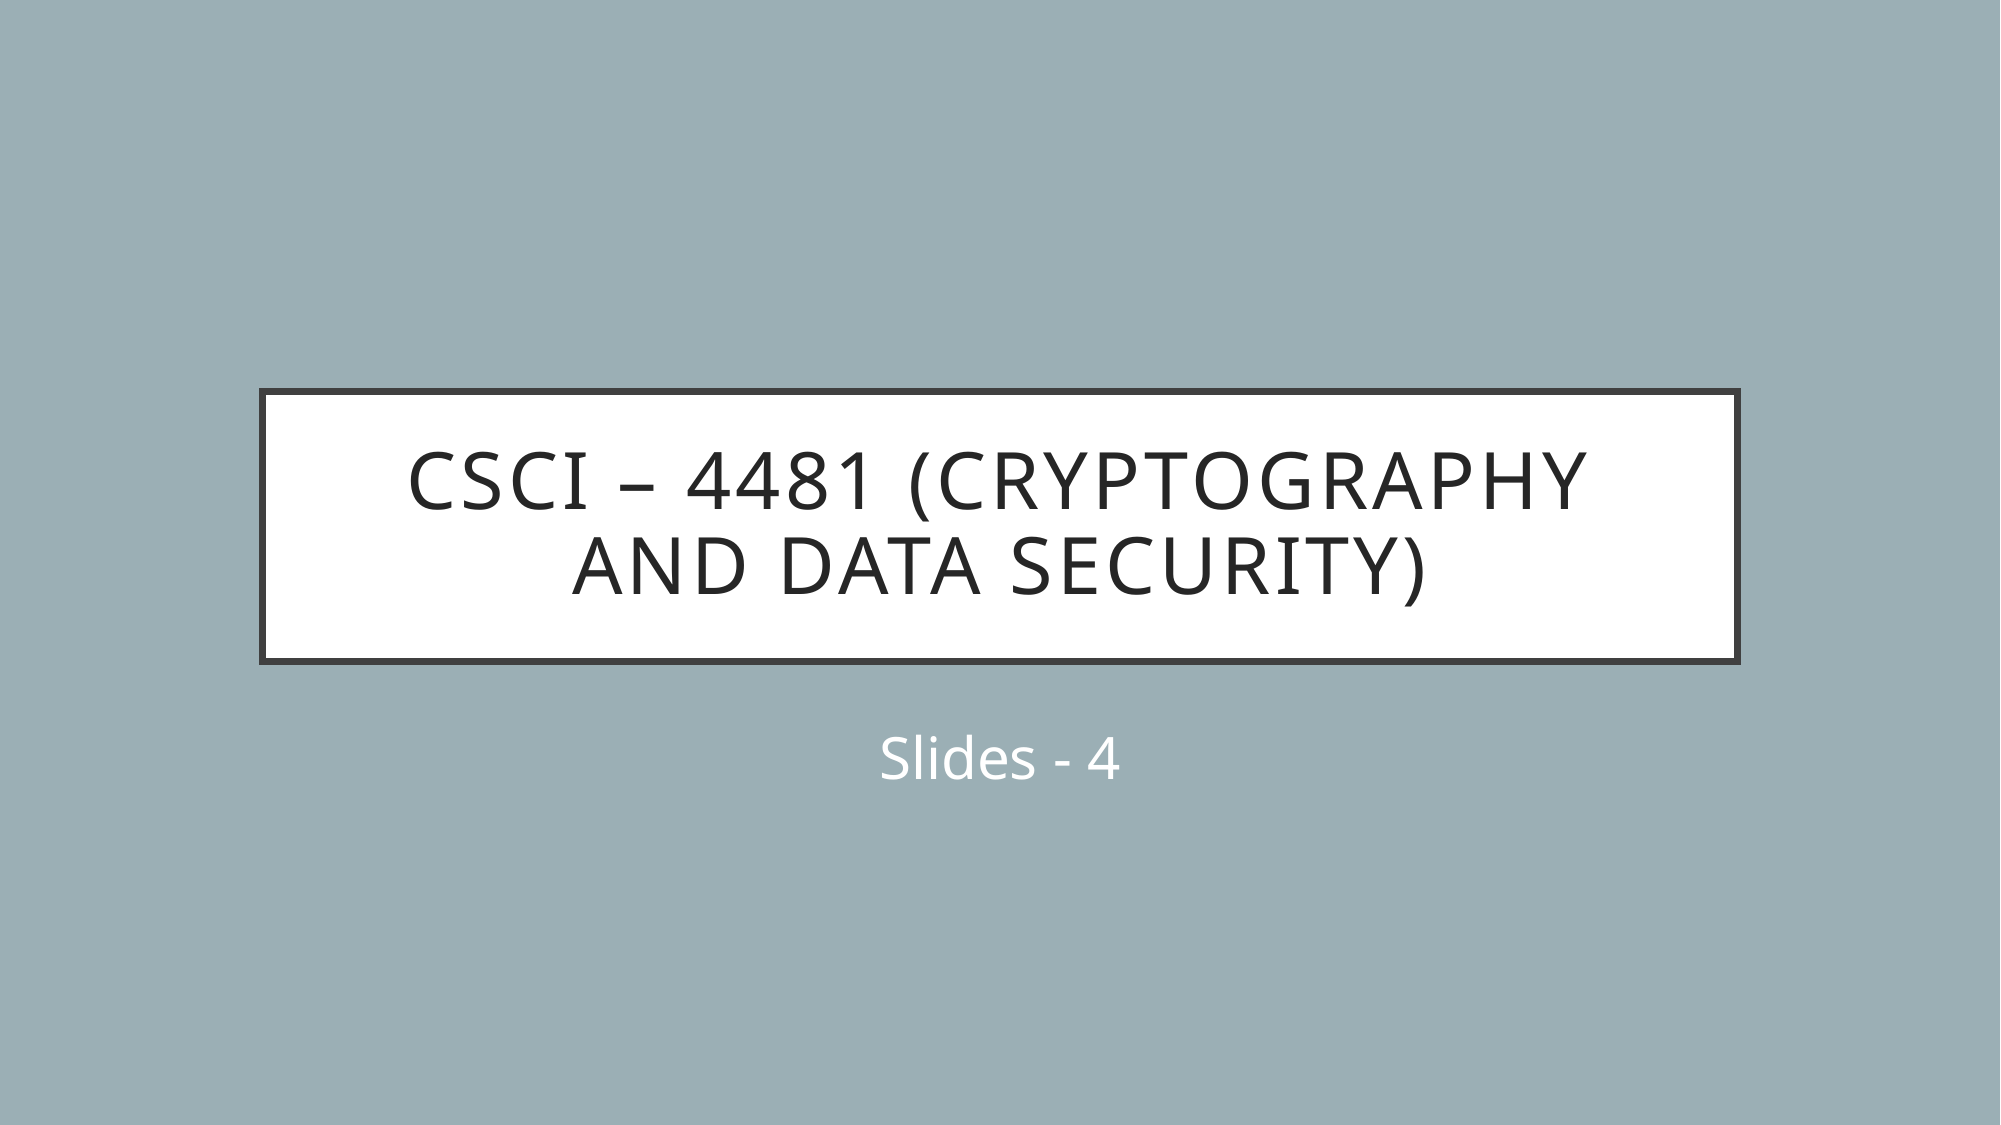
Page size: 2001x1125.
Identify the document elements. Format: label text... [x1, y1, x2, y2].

title CSCI – 4481 (Cryptography and data security) [259, 388, 1741, 665]
subtitle Slides - 4 [442, 713, 1558, 918]
